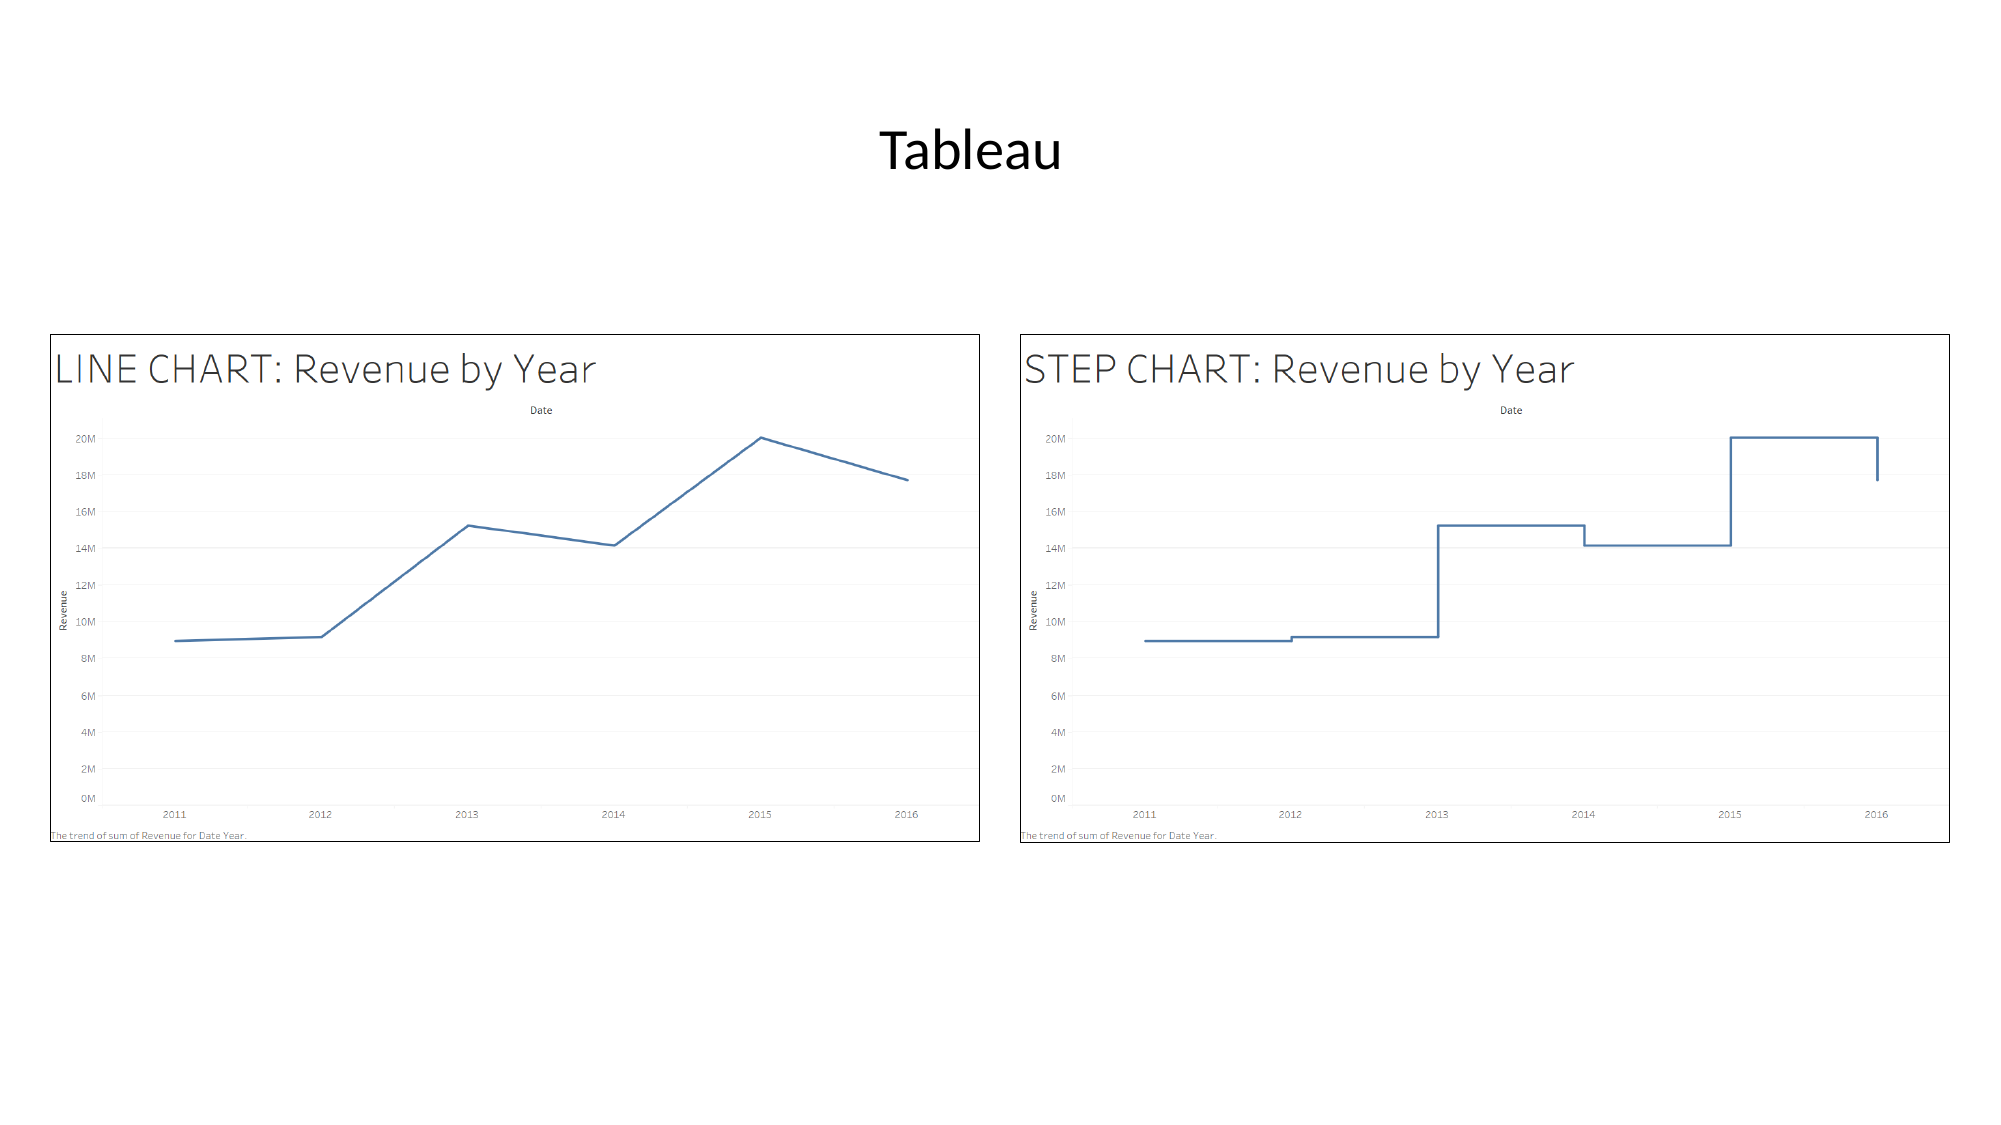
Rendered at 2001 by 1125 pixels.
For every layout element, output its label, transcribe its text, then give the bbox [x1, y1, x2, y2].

picture [50, 334, 980, 842]
picture [1020, 334, 1950, 842]
text_box Tableau [864, 103, 1109, 189]
